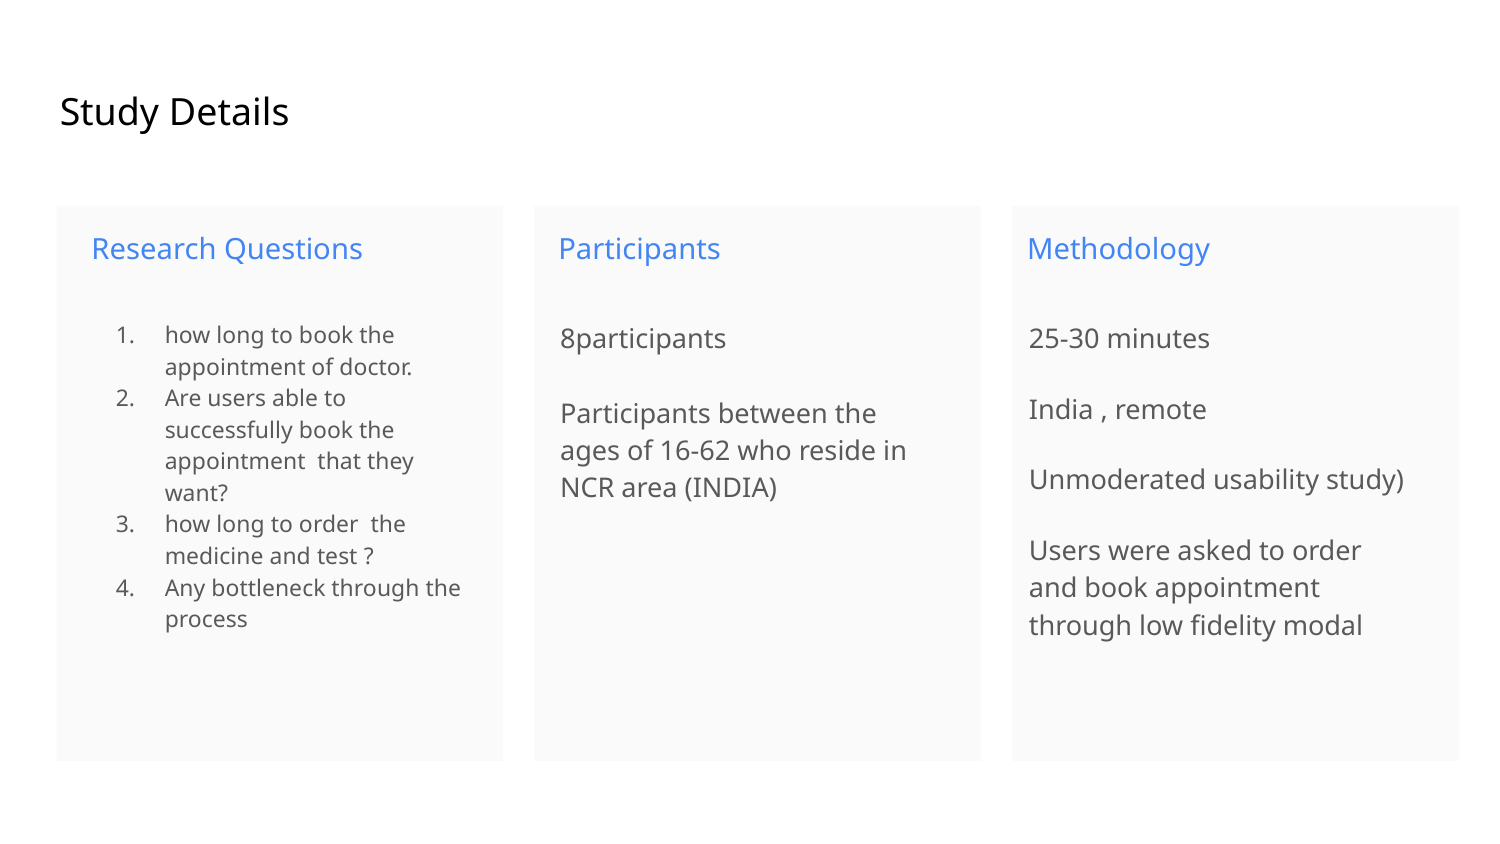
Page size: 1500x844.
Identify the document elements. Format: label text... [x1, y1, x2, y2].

text_box Participants [543, 214, 951, 262]
text_box Methodology [1012, 214, 1420, 262]
text_box Study Details [44, 66, 952, 175]
text_box [534, 205, 981, 761]
text_box [1012, 205, 1459, 761]
text_box 8participants Participants between the ages of 16-62 who reside in NCR area (INDIA) [545, 301, 953, 665]
text_box [56, 205, 504, 761]
text_box Research Questions [76, 214, 484, 262]
text_box how long to book the appointment of doctor. Are users able to successfully book the appointment that they want? how long to order the medicine and test ? Any bottleneck through the process [74, 301, 482, 730]
text_box 25-30 minutes India , remote Unmoderated usability study) Users were asked to order and book appointment through low fidelity modal [1013, 301, 1421, 665]
